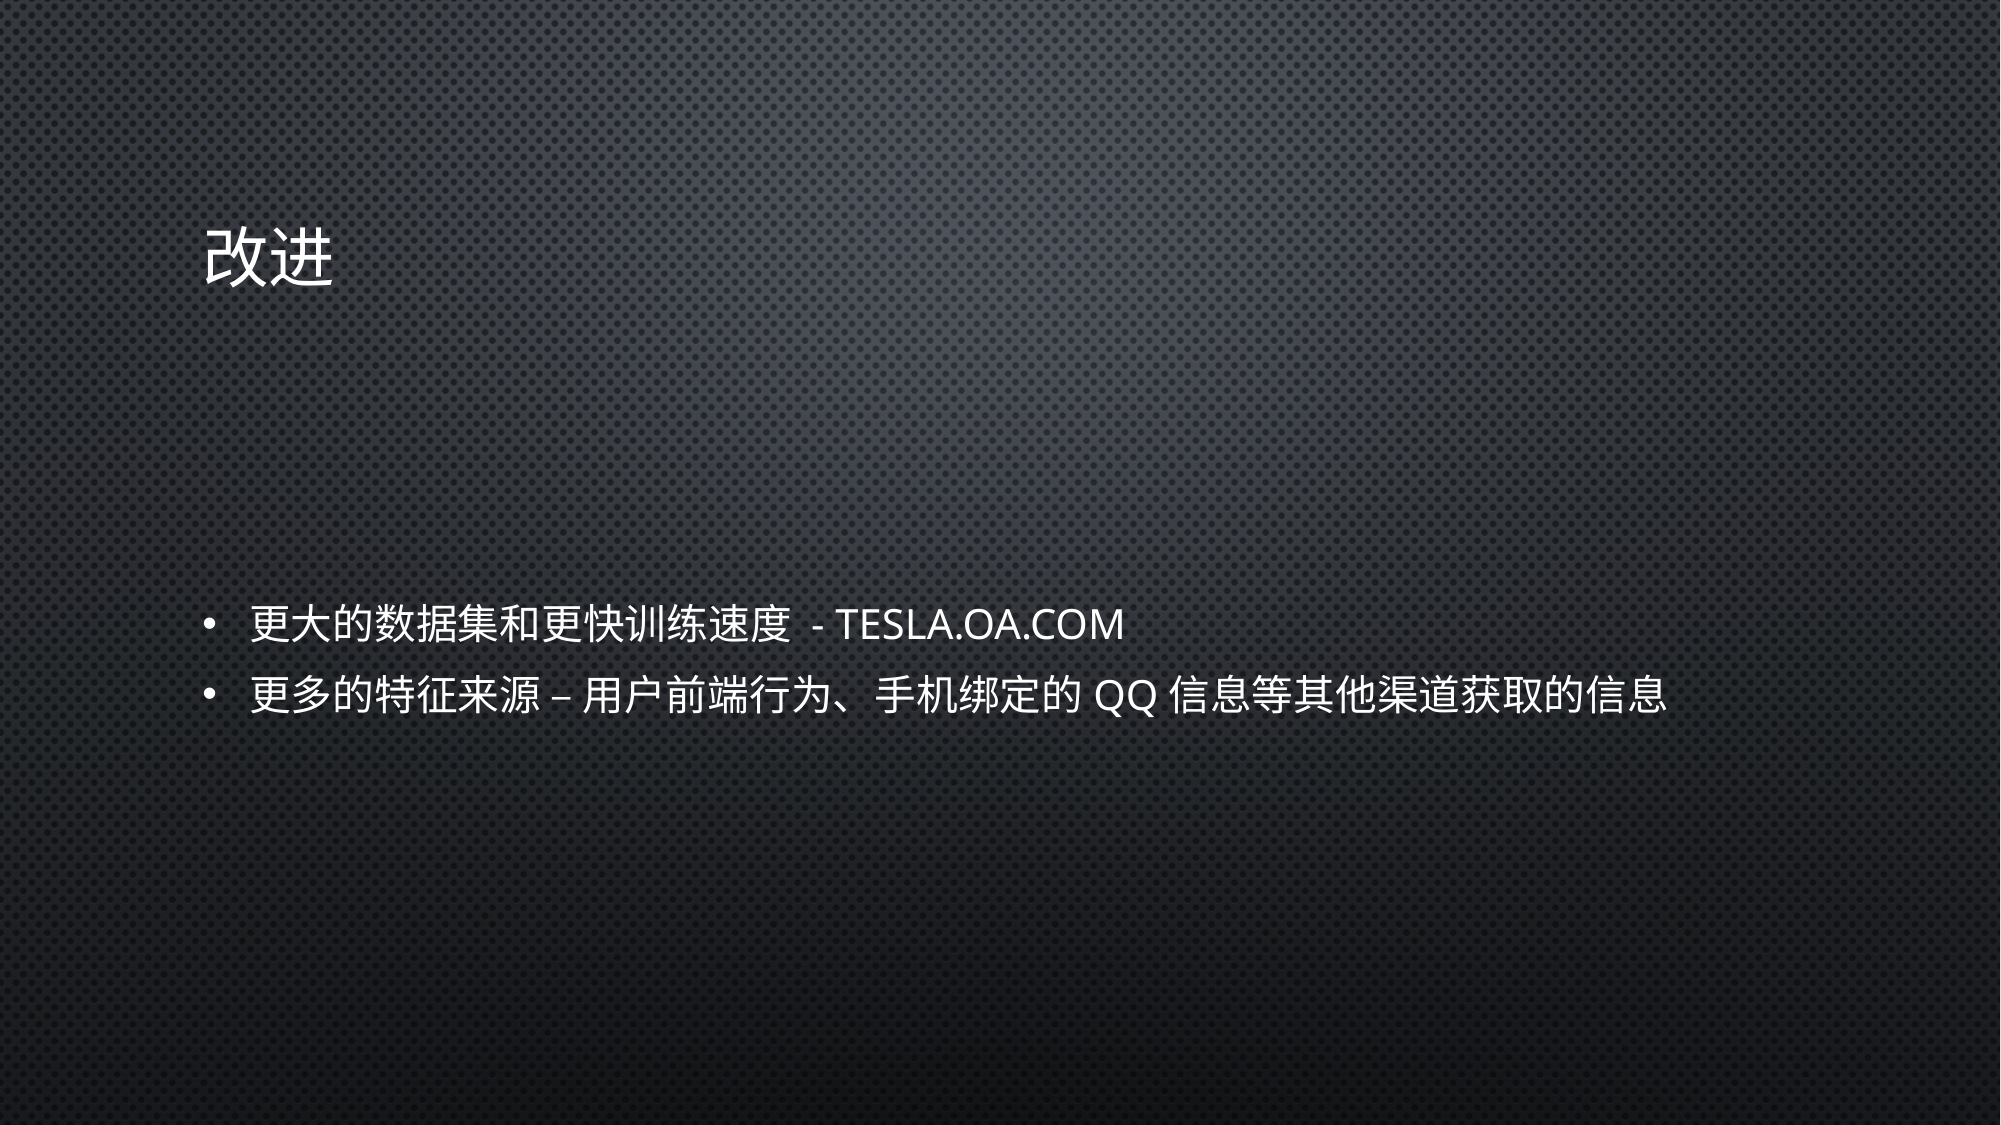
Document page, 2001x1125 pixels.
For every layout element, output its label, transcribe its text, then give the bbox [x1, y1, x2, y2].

title 改进 [187, 99, 1813, 413]
list 更大的数据集和更快训练速度 - tesla.oa.com 更多的特征来源 – 用户前端行为、手机绑定的QQ信息等其他渠道获取的信息 [187, 437, 1813, 950]
